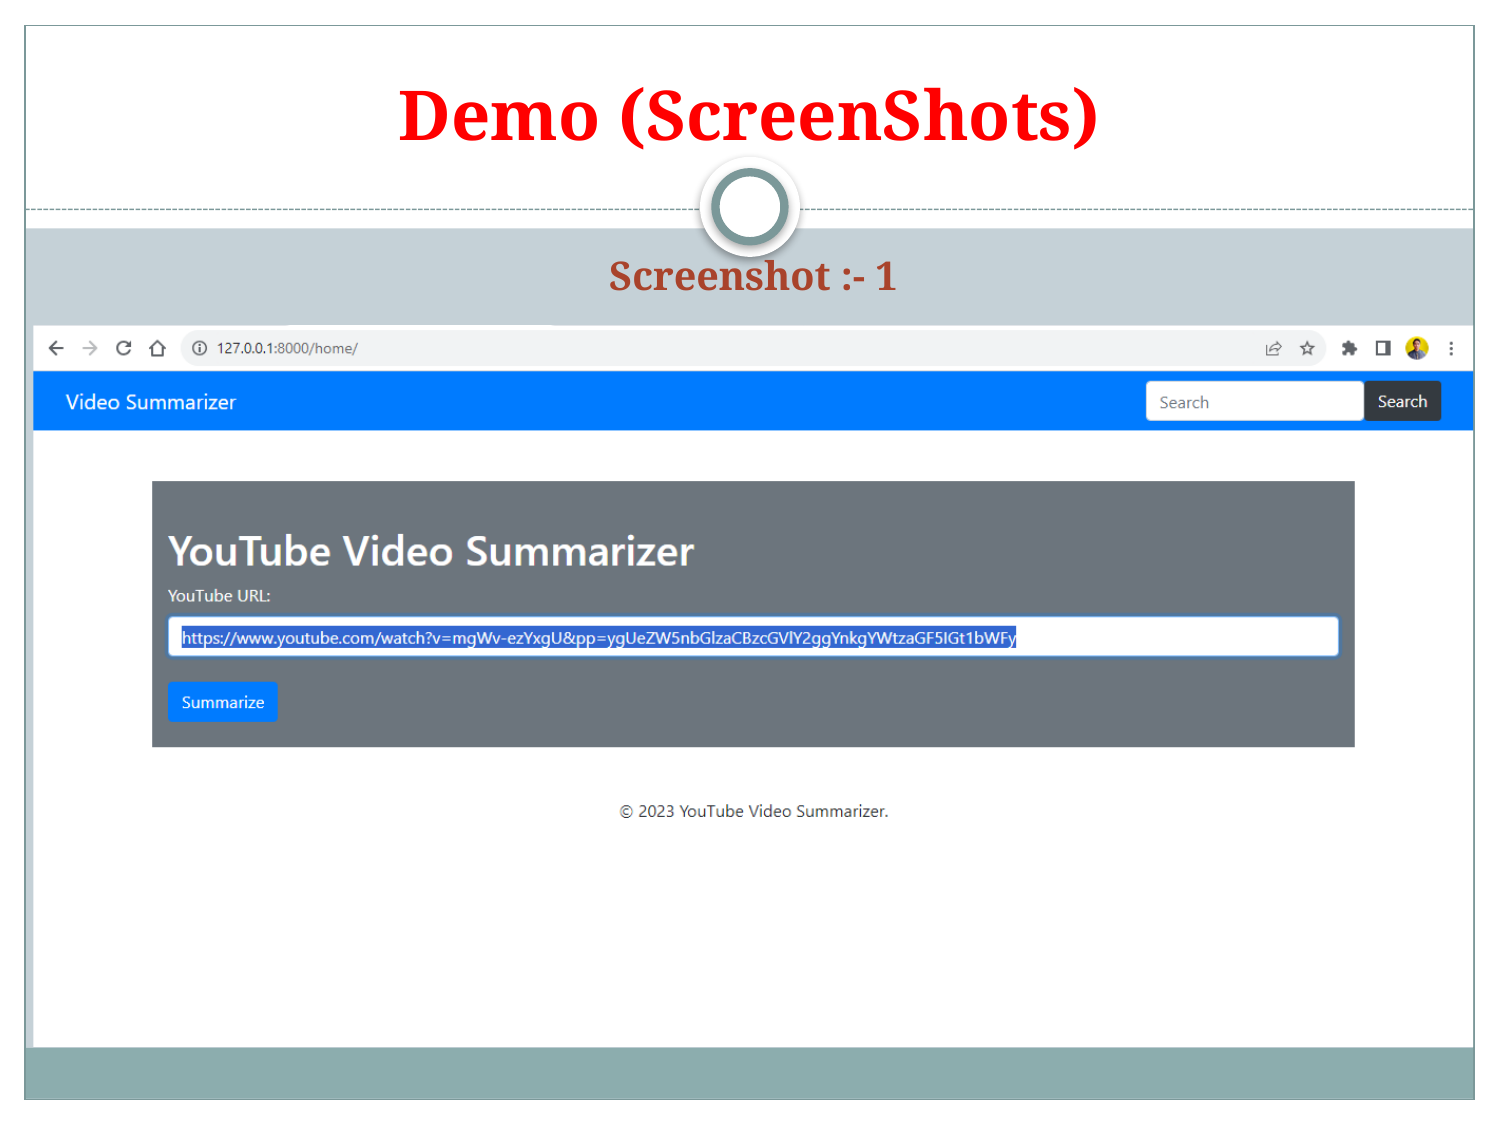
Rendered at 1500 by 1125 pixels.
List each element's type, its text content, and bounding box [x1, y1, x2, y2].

title Demo (ScreenShots) [49, 37, 1450, 162]
picture [33, 324, 1474, 1047]
text_box Screenshot :- 1 [594, 243, 939, 306]
